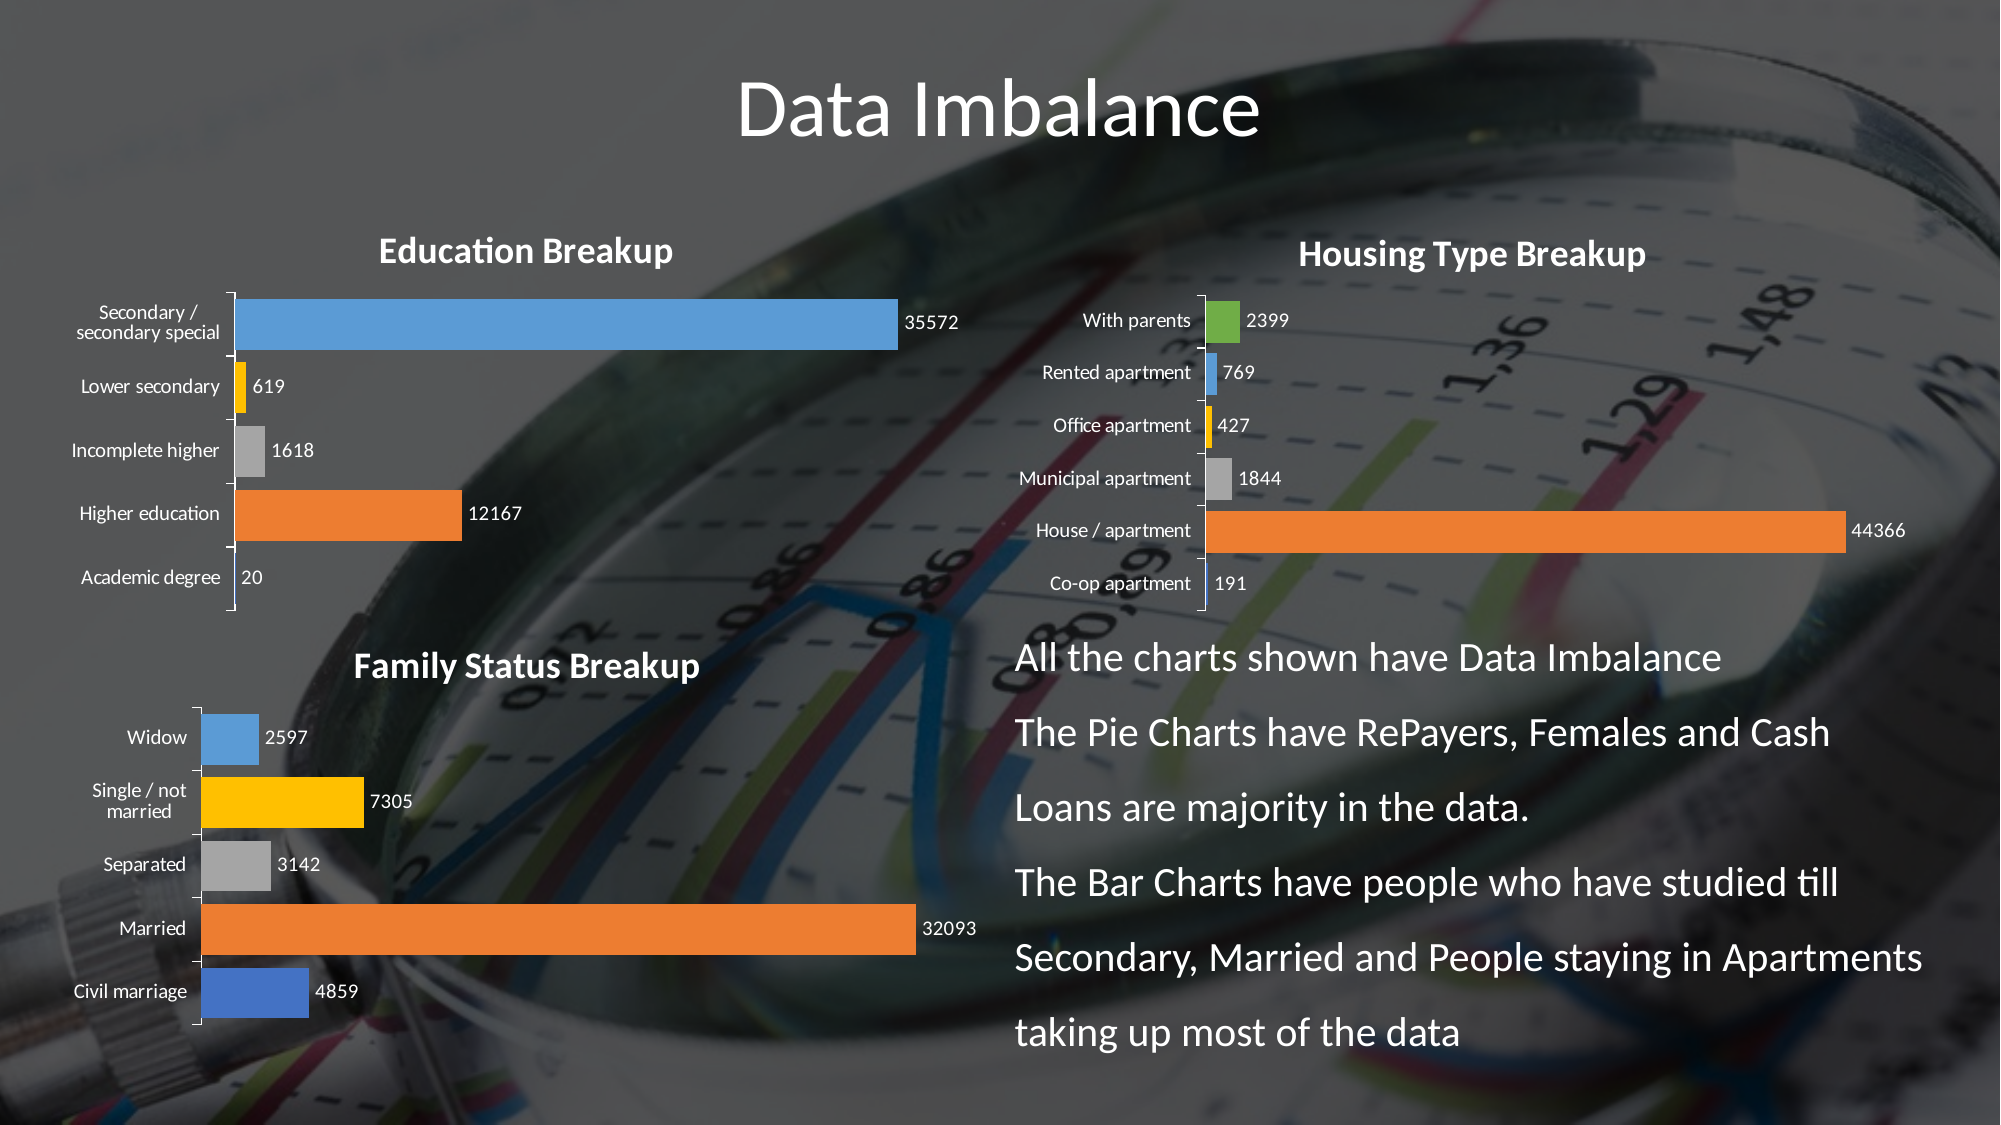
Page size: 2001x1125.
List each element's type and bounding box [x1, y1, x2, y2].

picture [0, 0, 2000, 1125]
chart [54, 623, 1000, 1033]
chart [52, 207, 1946, 620]
